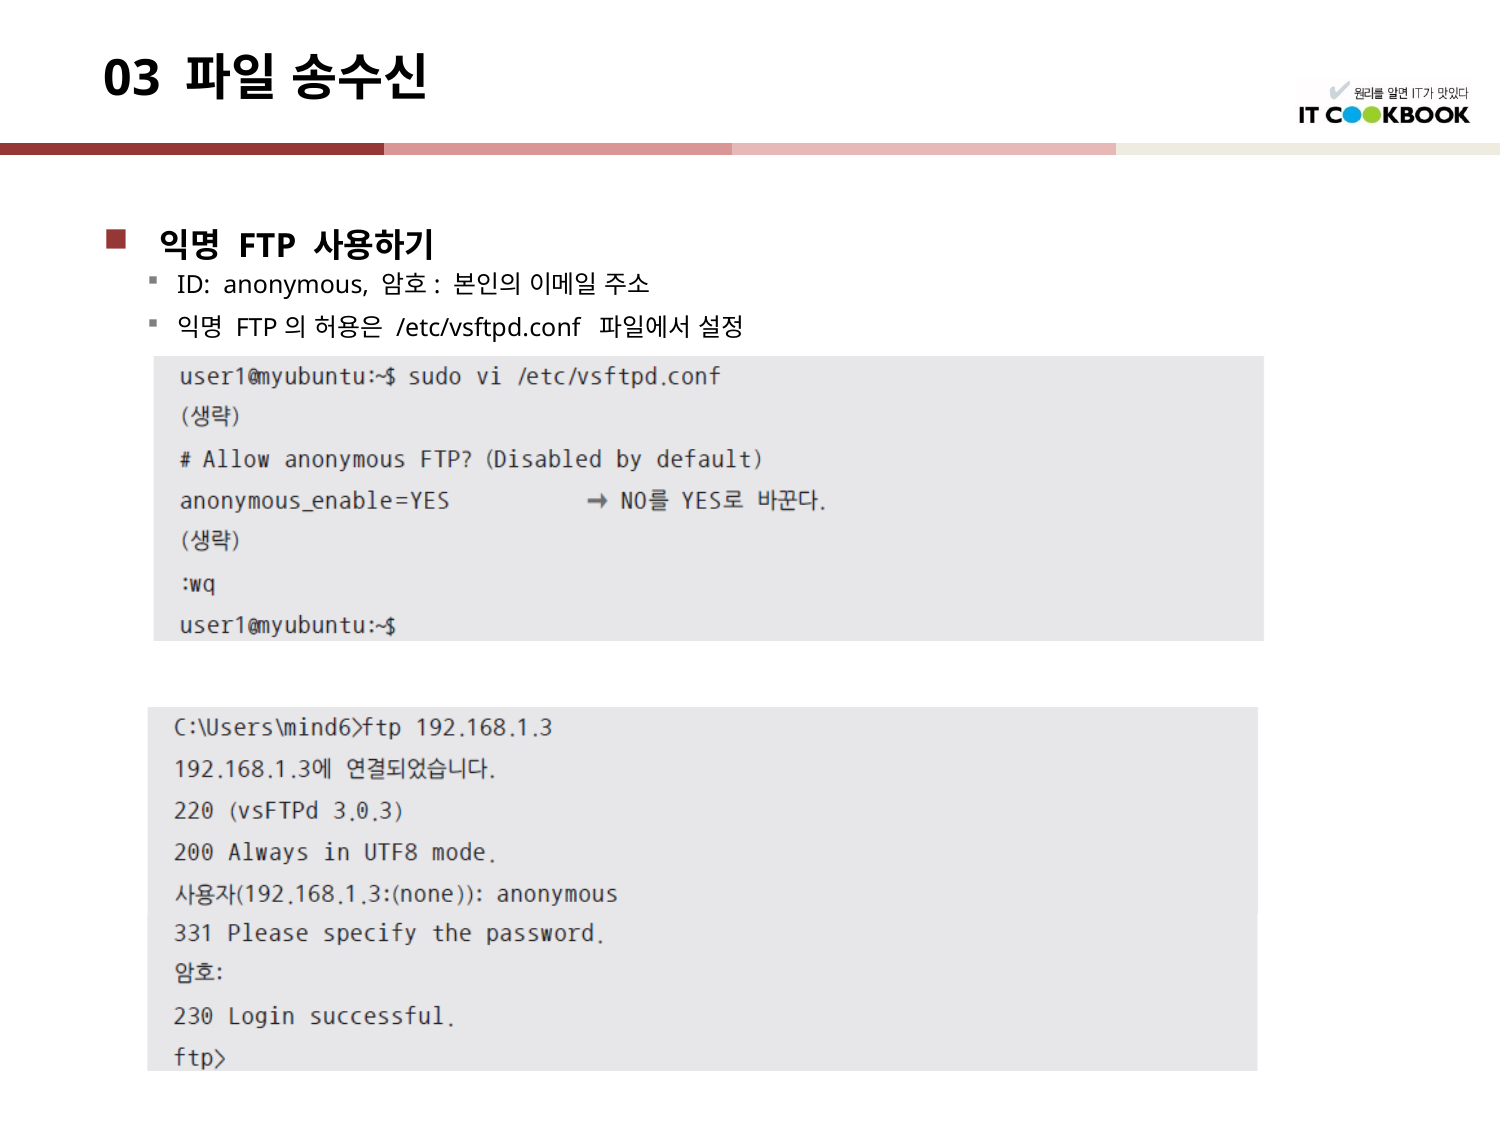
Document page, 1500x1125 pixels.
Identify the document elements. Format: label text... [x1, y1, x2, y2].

list 익명 FTP 사용하기 ID: anonymous, 암호: 본인의 이메일 주소 익명 FTP의 허용은 /etc/vsftpd.conf 파일에서 설정 예: 윈도에서 익명으로 접속 [88, 196, 1436, 1083]
title 03 파일 송수신 [88, 30, 1330, 121]
picture [149, 356, 1268, 642]
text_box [141, 707, 1264, 1071]
picture [1295, 78, 1473, 125]
